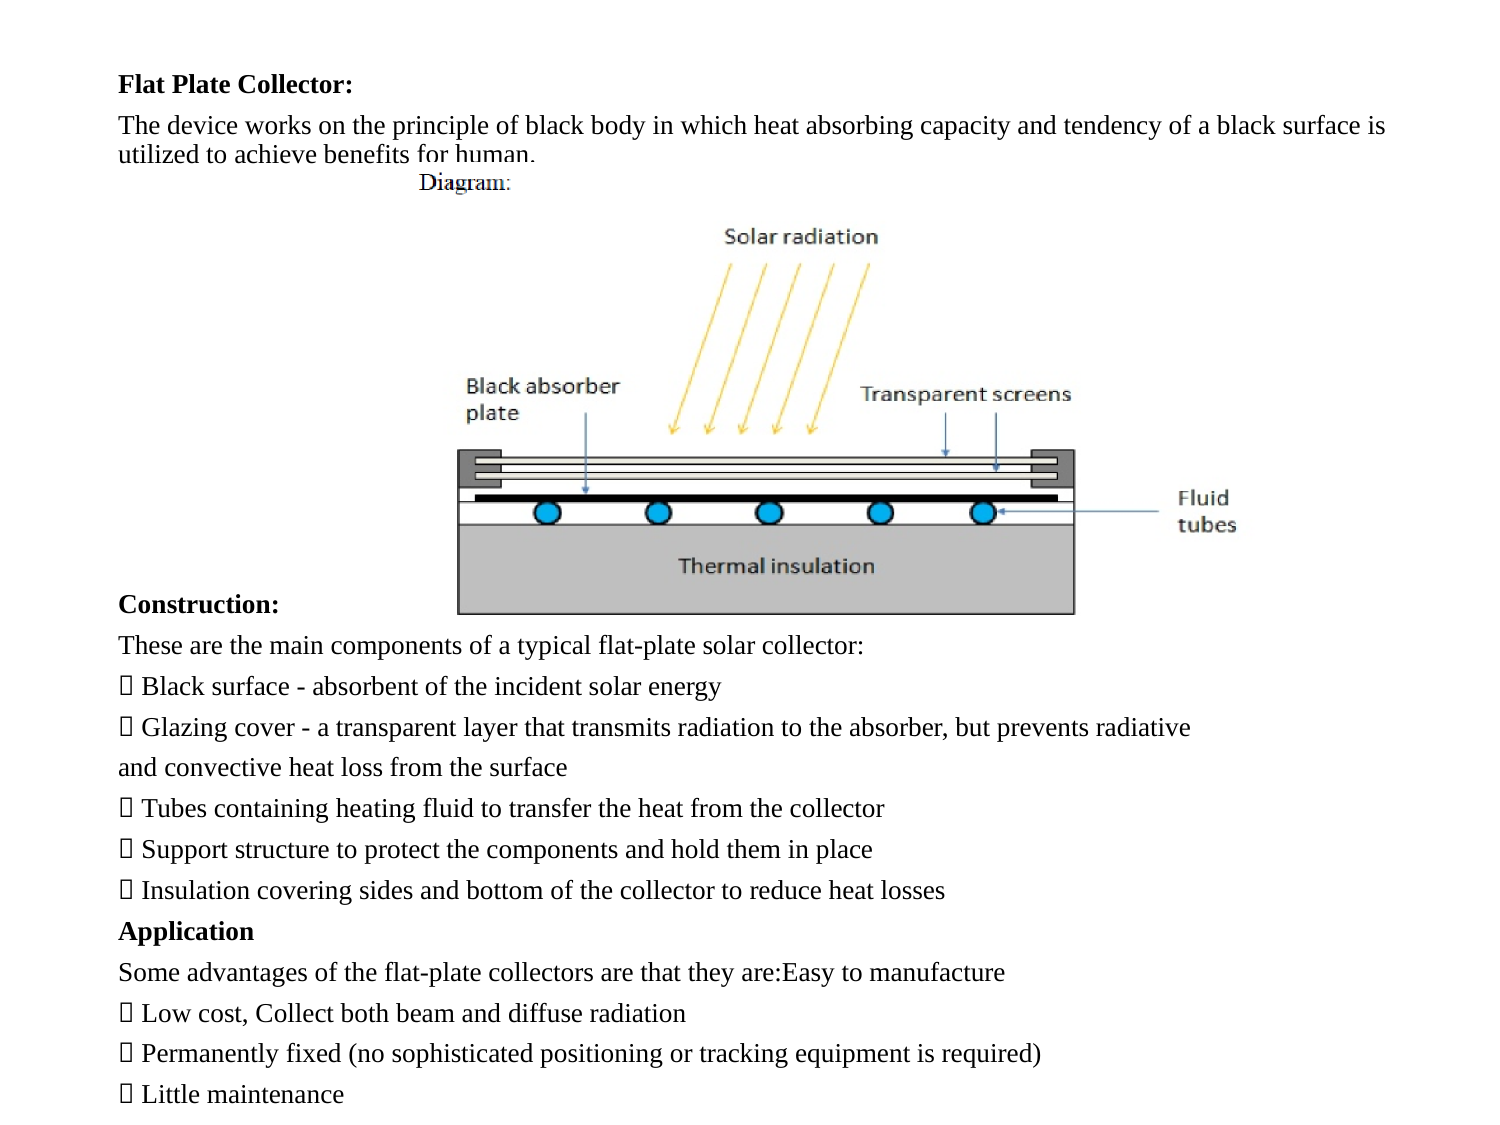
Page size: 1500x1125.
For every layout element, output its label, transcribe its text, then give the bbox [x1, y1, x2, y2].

picture [412, 162, 1276, 627]
list Flat Plate Collector: The device works on the principle of black body in which heat absorbing capacity and tendency of a black surface is utilized to achieve benefits for human. Construction: These are the main components of a typical flat-plate solar collector:  Black surface - absorbent of the incident solar energy  Glazing cover - a transparent layer that transmits radiation to the absorber, but prevents radiative and convective heat loss from the surface  Tubes containing heating fluid to transfer the heat from the collector  Support structure to protect the components and hold them in place  Insulation covering sides and bottom of the collector to reduce heat losses Application Some advantages of the flat-plate collectors are that they are:Easy to manufacture  Low cost, Collect both beam and diffuse radiation  Permanently fixed (no sophisticated positioning or tracking equipment is required)  Little maintenance [103, 62, 1450, 1125]
